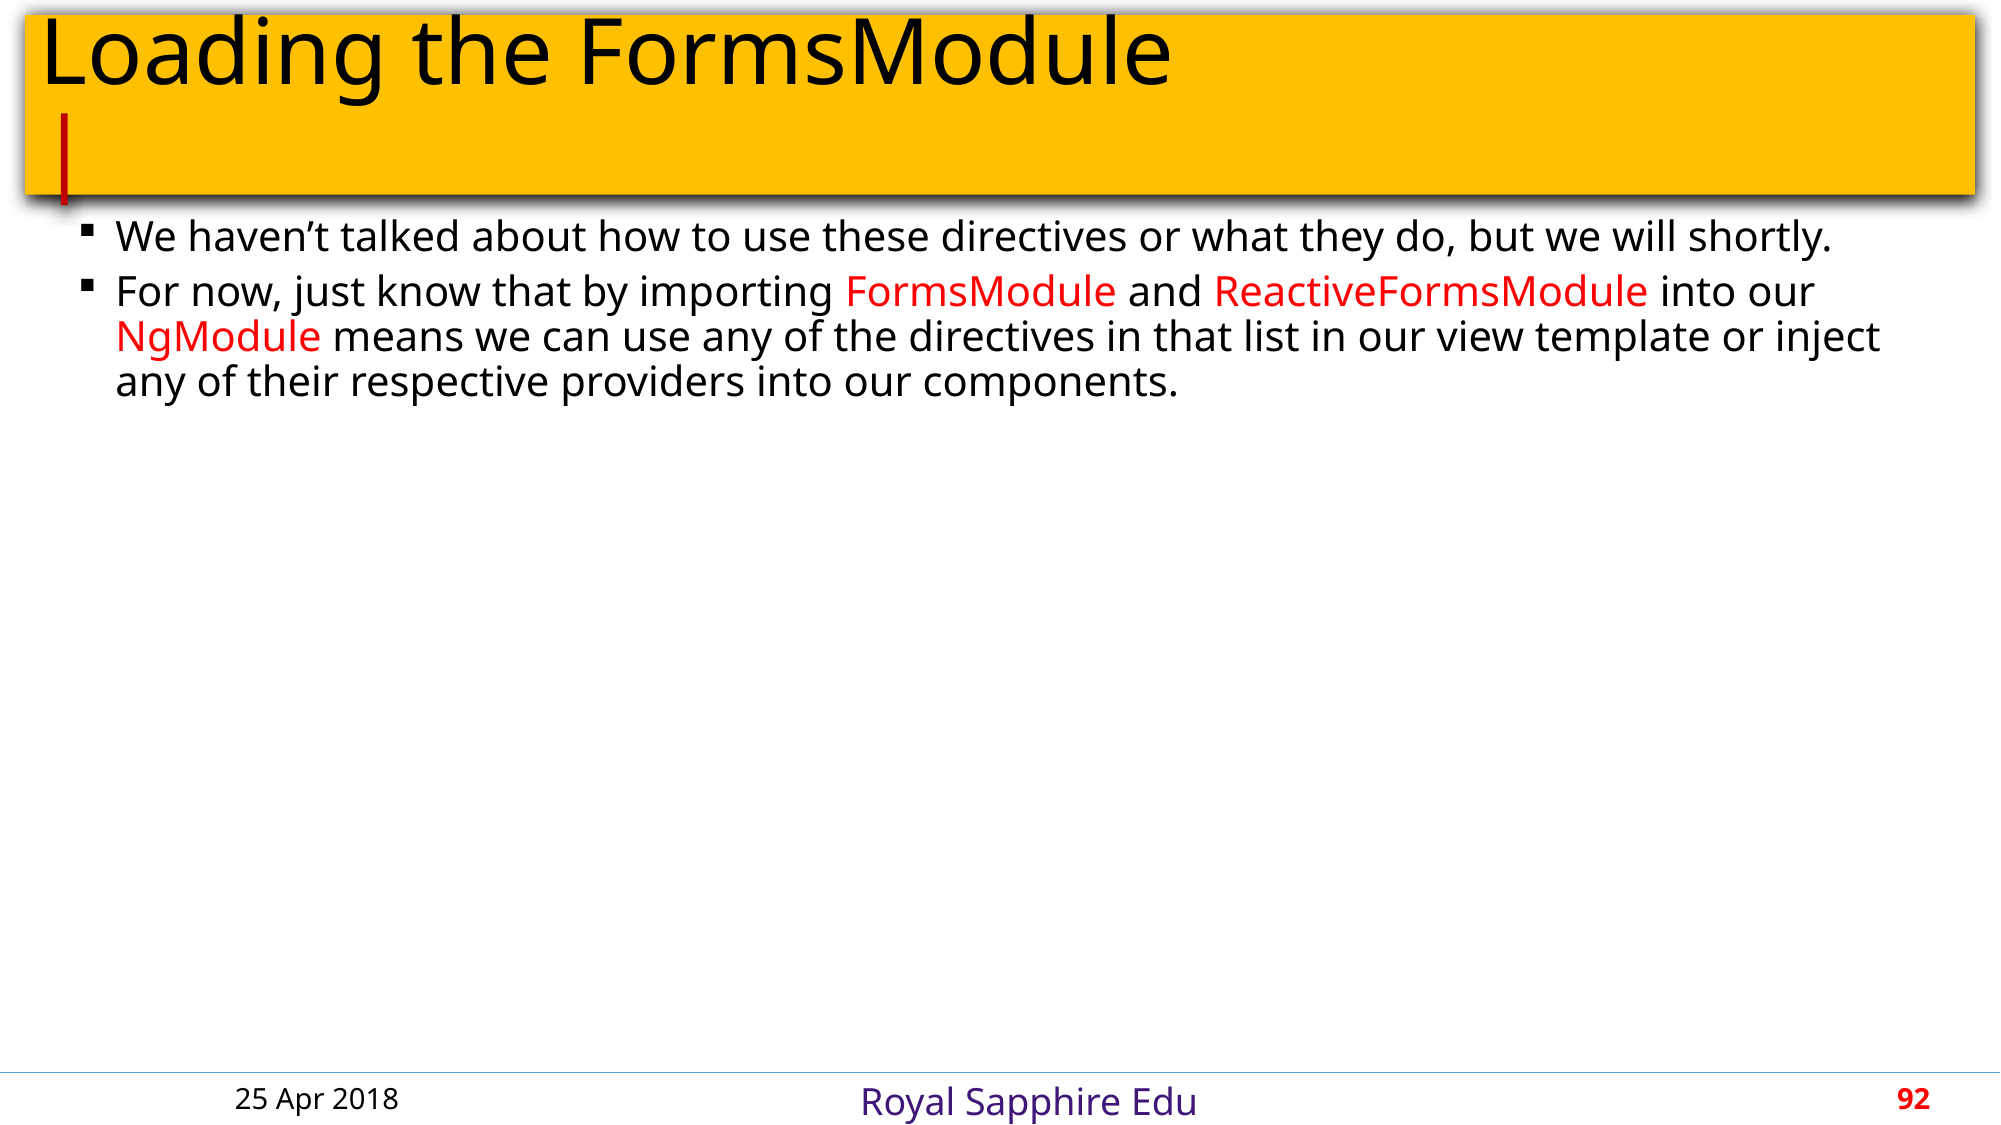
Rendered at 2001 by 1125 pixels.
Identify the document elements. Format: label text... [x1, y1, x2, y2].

list We haven’t talked about how to use these directives or what they do, but we will shortly. For now, just know that by importing FormsModule and ReactiveFormsModule into our NgModule means we can use any of the directives in that list in our view template or inject any of their respective providers into our components. [24, 208, 1975, 1063]
title Loading the FormsModule | [24, 14, 1975, 195]
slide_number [220, 1072, 671, 1115]
slide_number 92 [1495, 1072, 1946, 1115]
